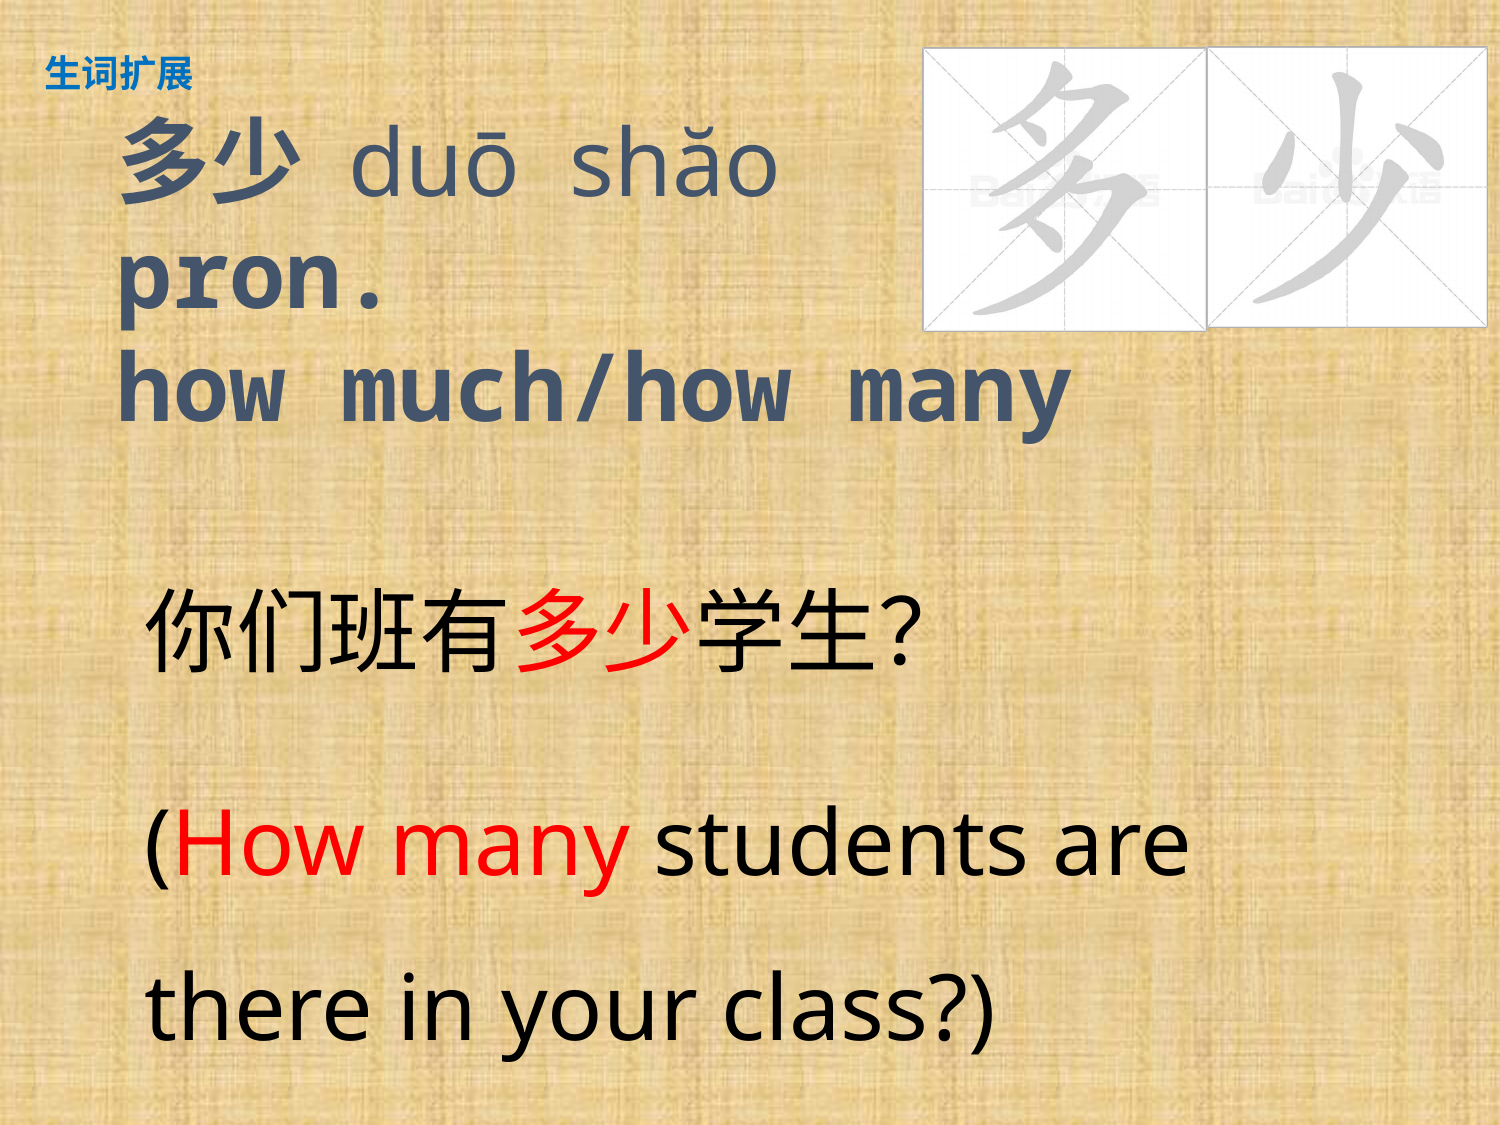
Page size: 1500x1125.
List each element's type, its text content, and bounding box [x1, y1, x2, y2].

text_box 多少 duō shăo pron. how much/how many [102, 260, 1349, 448]
picture [0, 0, 1500, 1125]
text_box 生词扩展 [29, 42, 231, 103]
text_box 你们班有多少学生？ (How many students are there in your class?) [129, 511, 1371, 1067]
